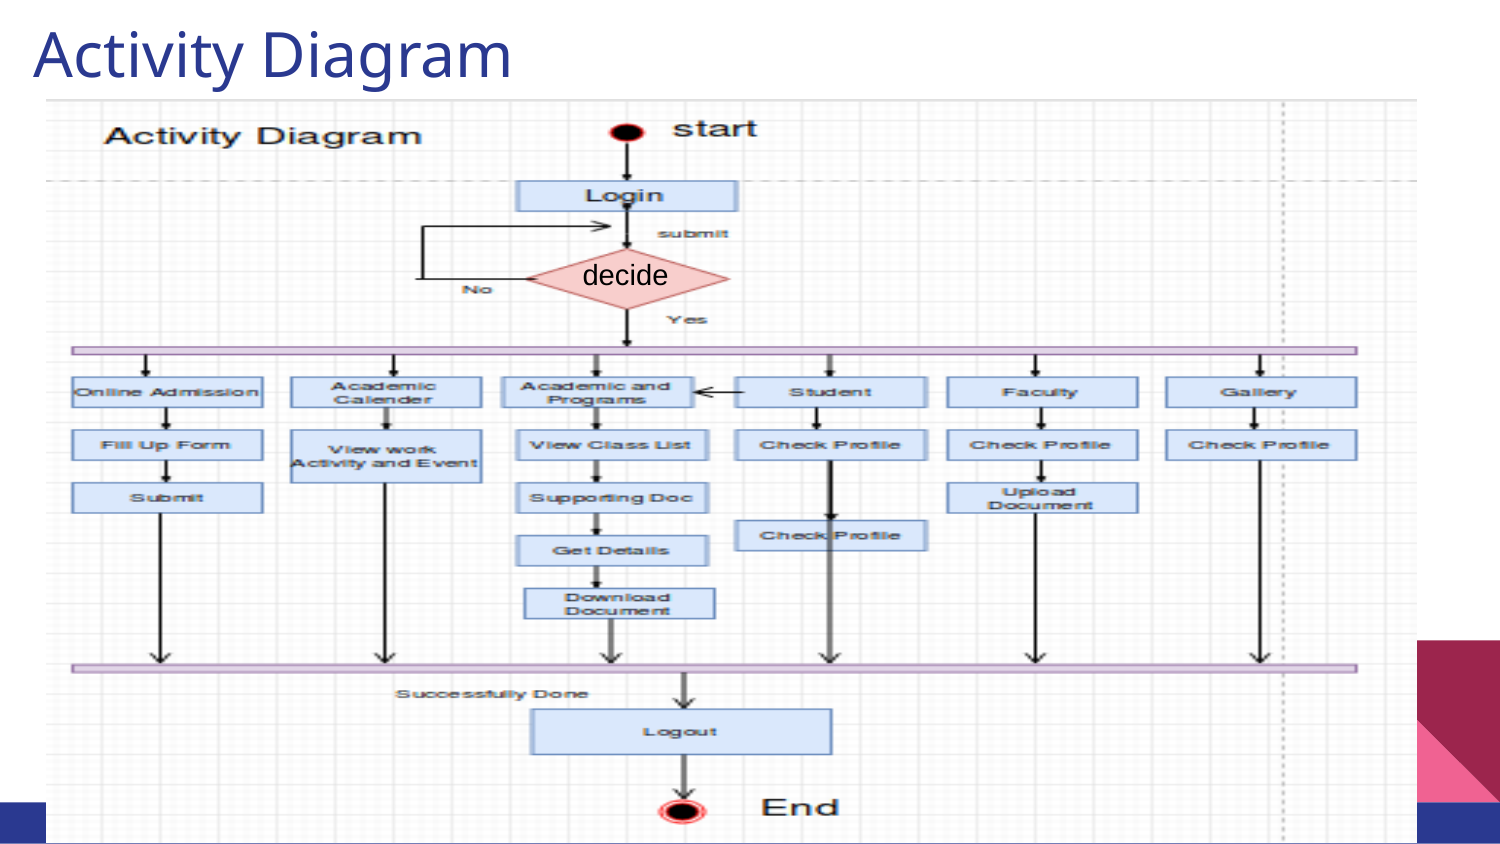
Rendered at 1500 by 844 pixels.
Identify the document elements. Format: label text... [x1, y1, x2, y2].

title Activity Diagram [18, 0, 1417, 100]
picture [46, 99, 1417, 843]
